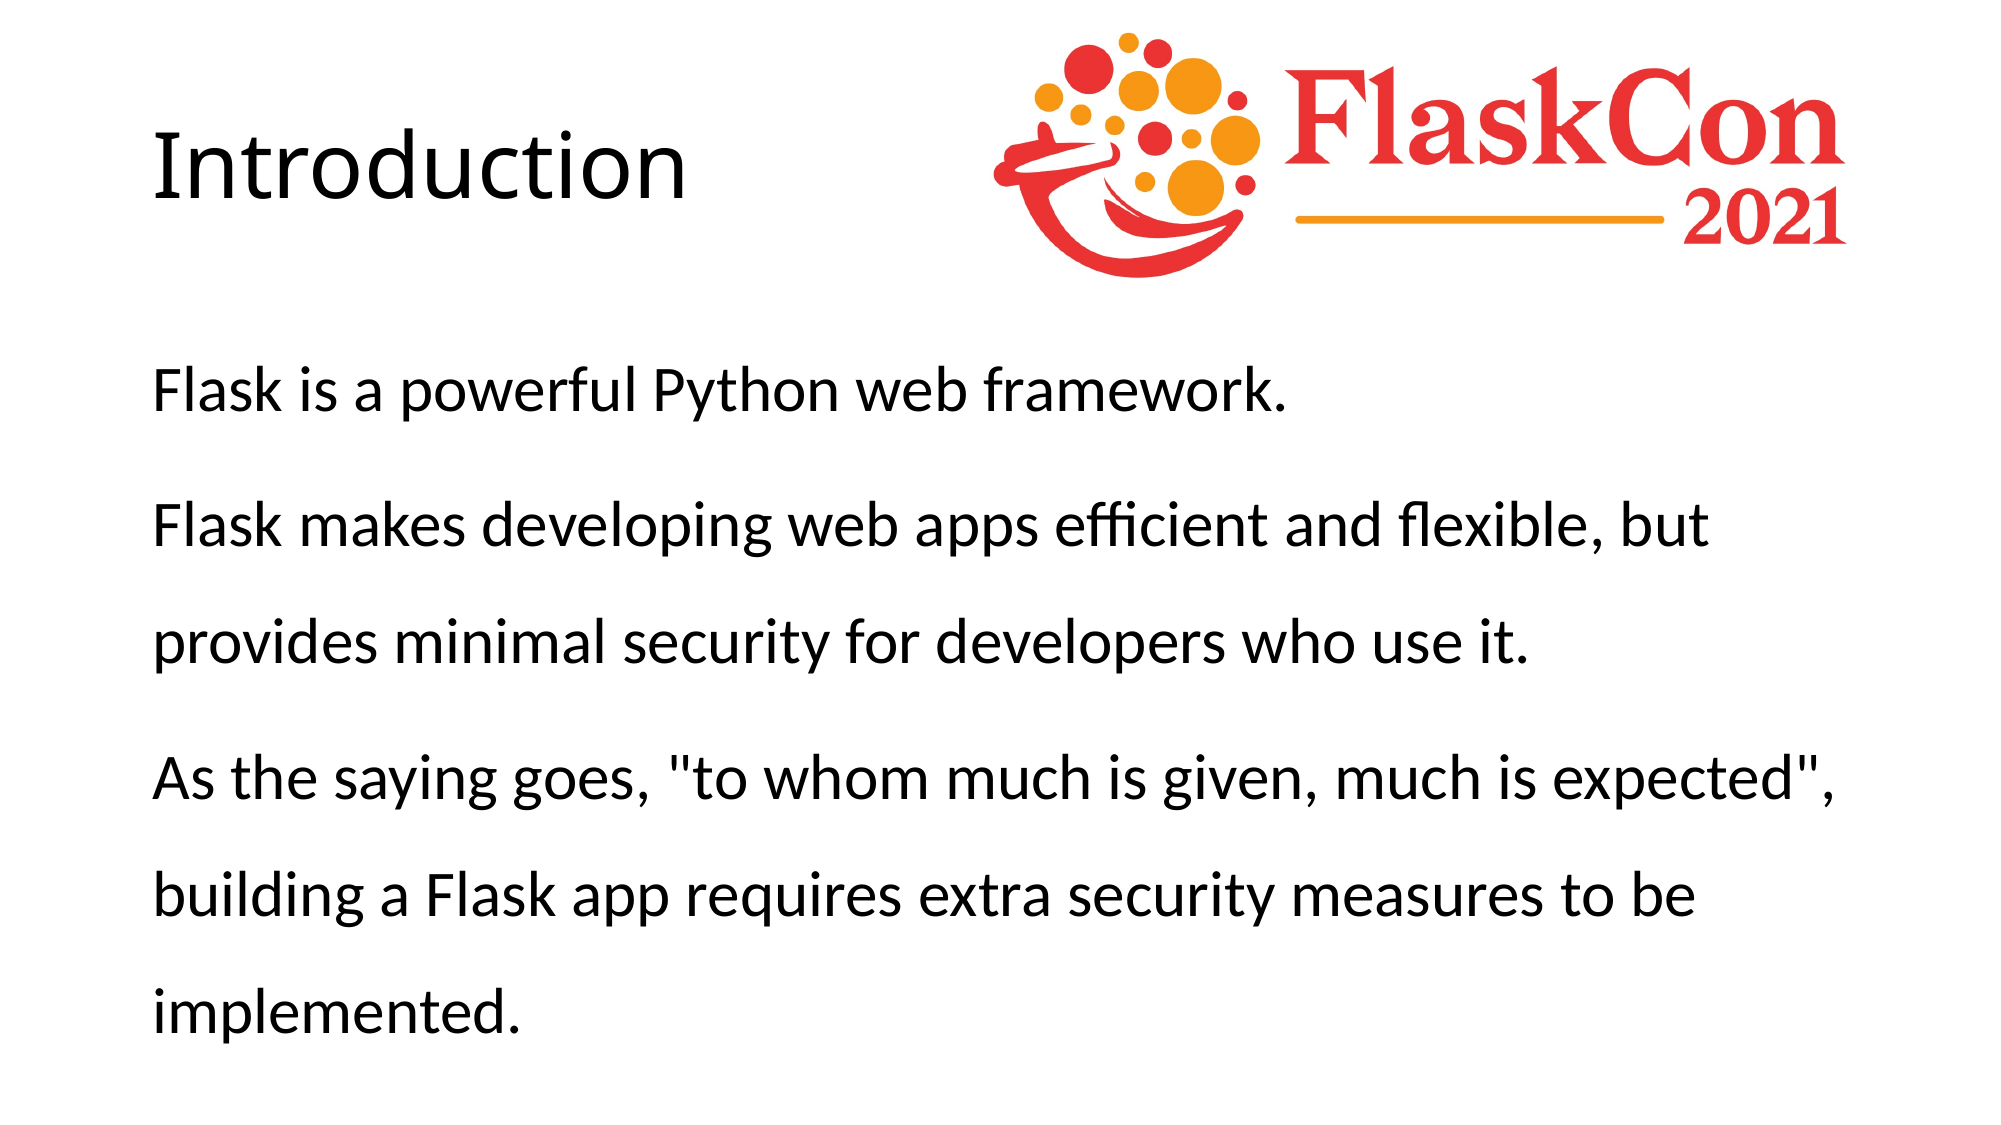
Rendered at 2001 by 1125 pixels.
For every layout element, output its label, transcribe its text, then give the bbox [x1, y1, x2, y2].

title Introduction [137, 59, 856, 278]
list Flask is a powerful Python web framework. Flask makes developing web apps efficient and flexible, but provides minimal security for developers who use it. As the saying goes, "to whom much is given, much is expected", building a Flask app requires extra security measures to be implemented. [137, 299, 1863, 1066]
picture [856, 12, 1983, 298]
